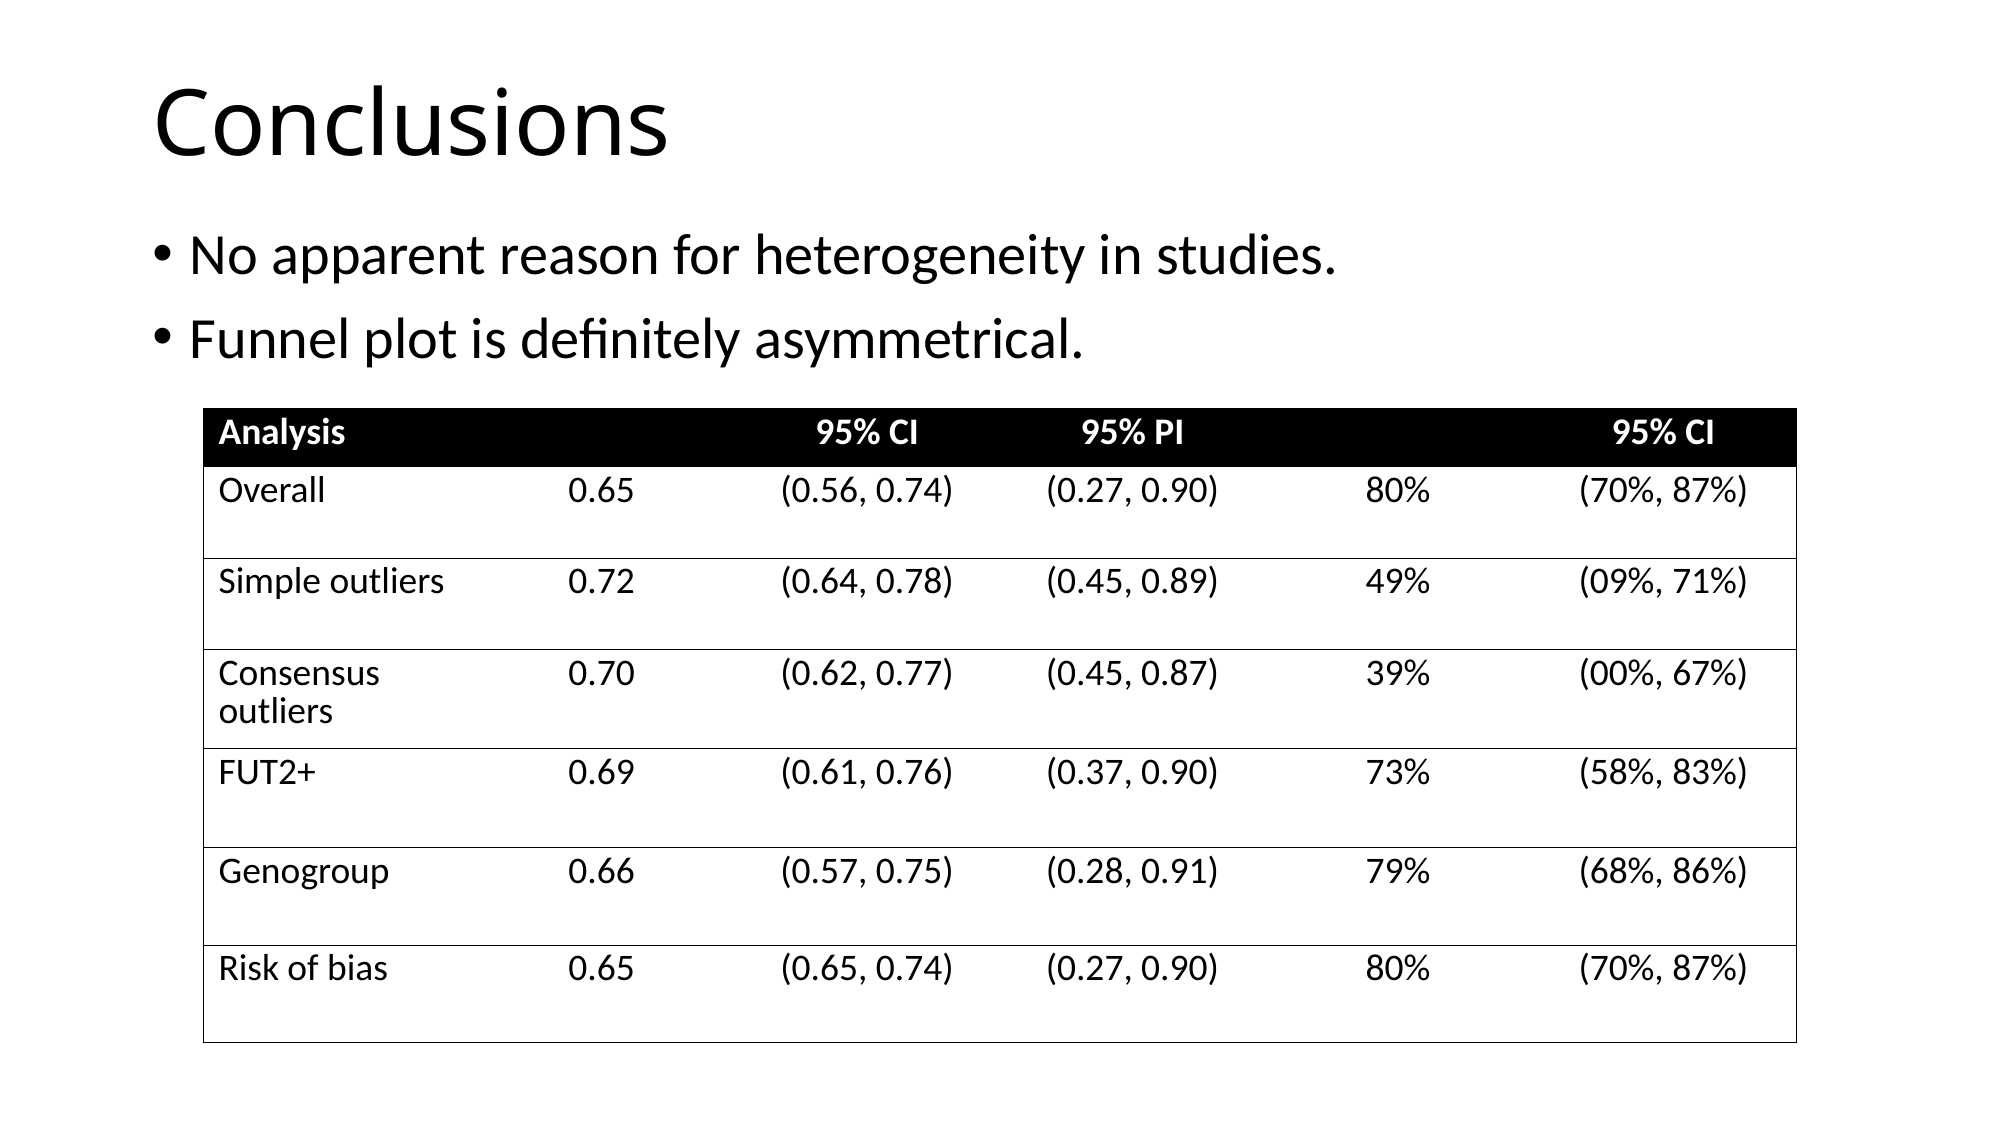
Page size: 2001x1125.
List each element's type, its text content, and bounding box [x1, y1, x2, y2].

title Conclusions [137, 17, 1863, 216]
list No apparent reason for heterogeneity in studies. Funnel plot is definitely asymmetrical. [137, 216, 1863, 931]
